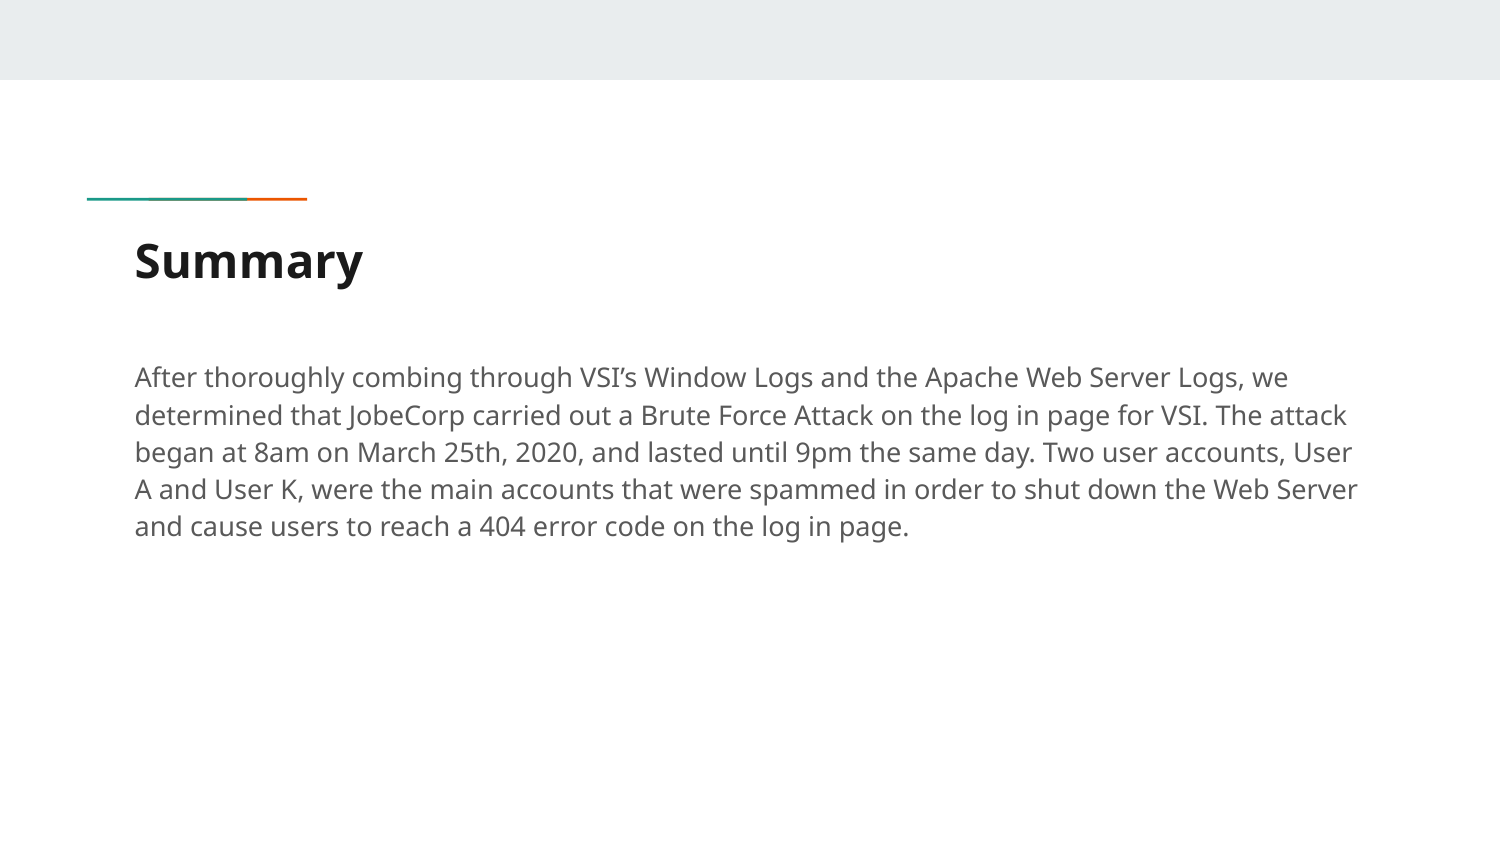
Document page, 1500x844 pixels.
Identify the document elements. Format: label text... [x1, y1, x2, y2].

list After thoroughly combing through VSI’s Window Logs and the Apache Web Server Logs, we determined that JobeCorp carried out a Brute Force Attack on the log in page for VSI. The attack began at 8am on March 25th, 2020, and lasted until 9pm the same day. Two user accounts, User A and User K, were the main accounts that were spammed in order to shut down the Web Server and cause users to reach a 404 error code on the log in page. [119, 341, 1381, 712]
title Summary [119, 216, 1381, 305]
